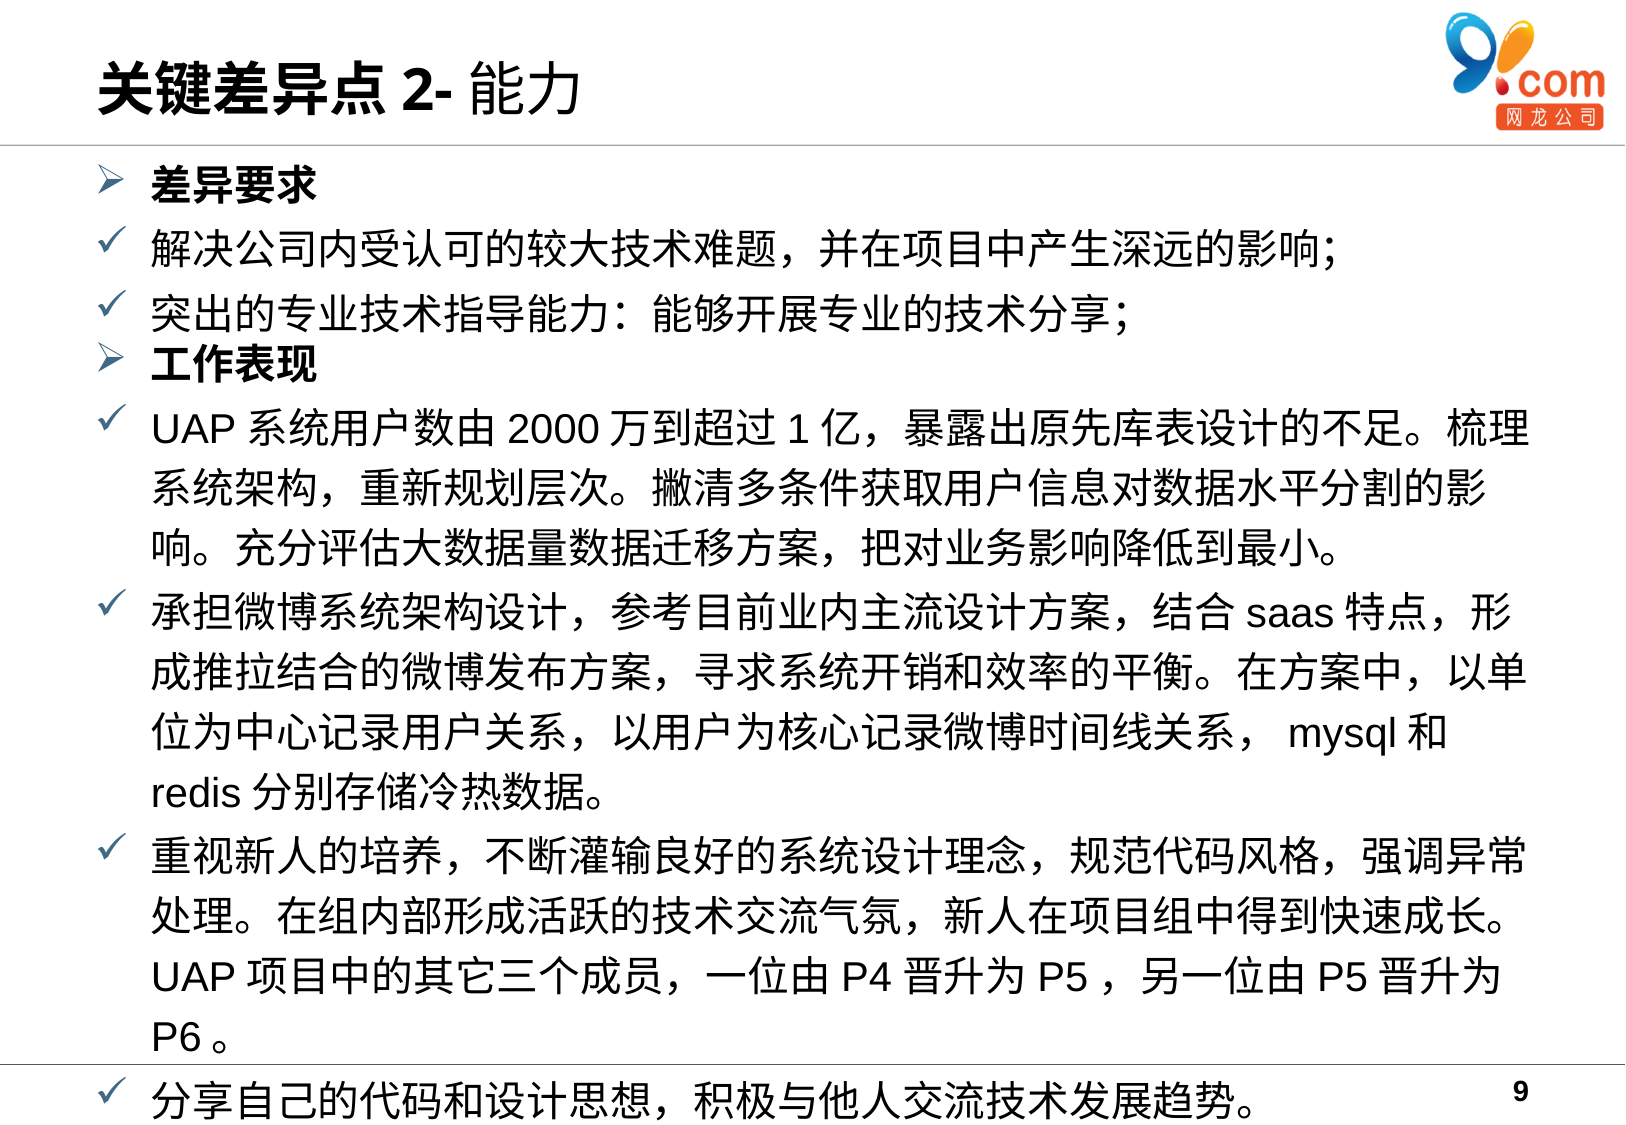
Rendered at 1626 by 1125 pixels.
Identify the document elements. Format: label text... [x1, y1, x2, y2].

slide_number 9 [1450, 1064, 1545, 1117]
picture [1433, 0, 1625, 144]
list 差异要求 解决公司内受认可的较大技术难题，并在项目中产生深远的影响； 突出的专业技术指导能力：能够开展专业的技术分享； 工作表现 UAP系统用户数由2000万到超过1亿，暴露出原先库表设计的不足。梳理系统架构，重新规划层次。撇清多条件获取用户信息对数据水平分割的影响。充分评估大数据量数据迁移方案，把对业务影响降低到最小。 承担微博系统架构设计，参考目前业内主流设计方案，结合saas特点，形成推拉结合的微博发布方案，寻求系统开销和效率的平衡。在方案中，以单位为中心记录用户关系，以用户为核心记录微博时间线关系，mysql和redis分别存储冷热数据。 重视新人的培养，不断灌输良好的系统设计理念，规范代码风格，强调异常处理。在组内部形成活跃的技术交流气氛，新人在项目组中得到快速成长。 UAP项目中的其它三个成员，一位由P4晋升为P5，另一位由P5晋升为P6。 分享自己的代码和设计思想，积极与他人交流技术发展趋势。 [79, 151, 1555, 1076]
title 关键差异点2-能力 [81, 45, 1544, 124]
